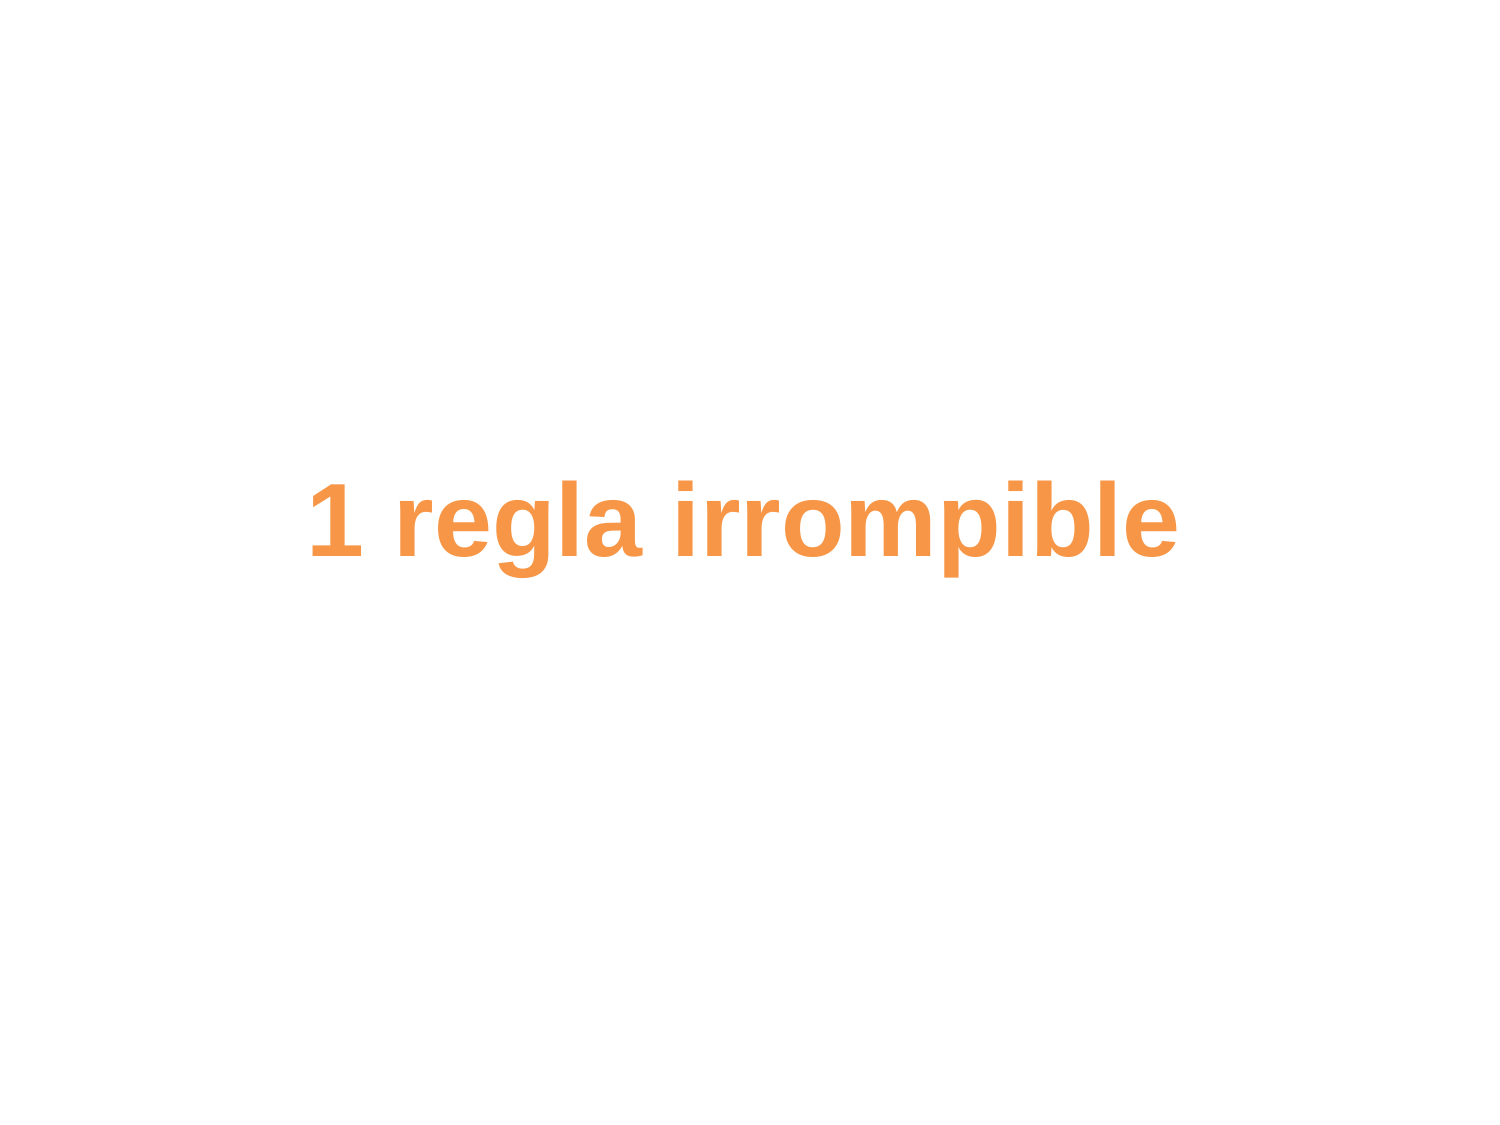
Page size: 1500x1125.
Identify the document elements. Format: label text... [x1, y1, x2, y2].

text_box 1 regla irrompible [299, 444, 1255, 960]
